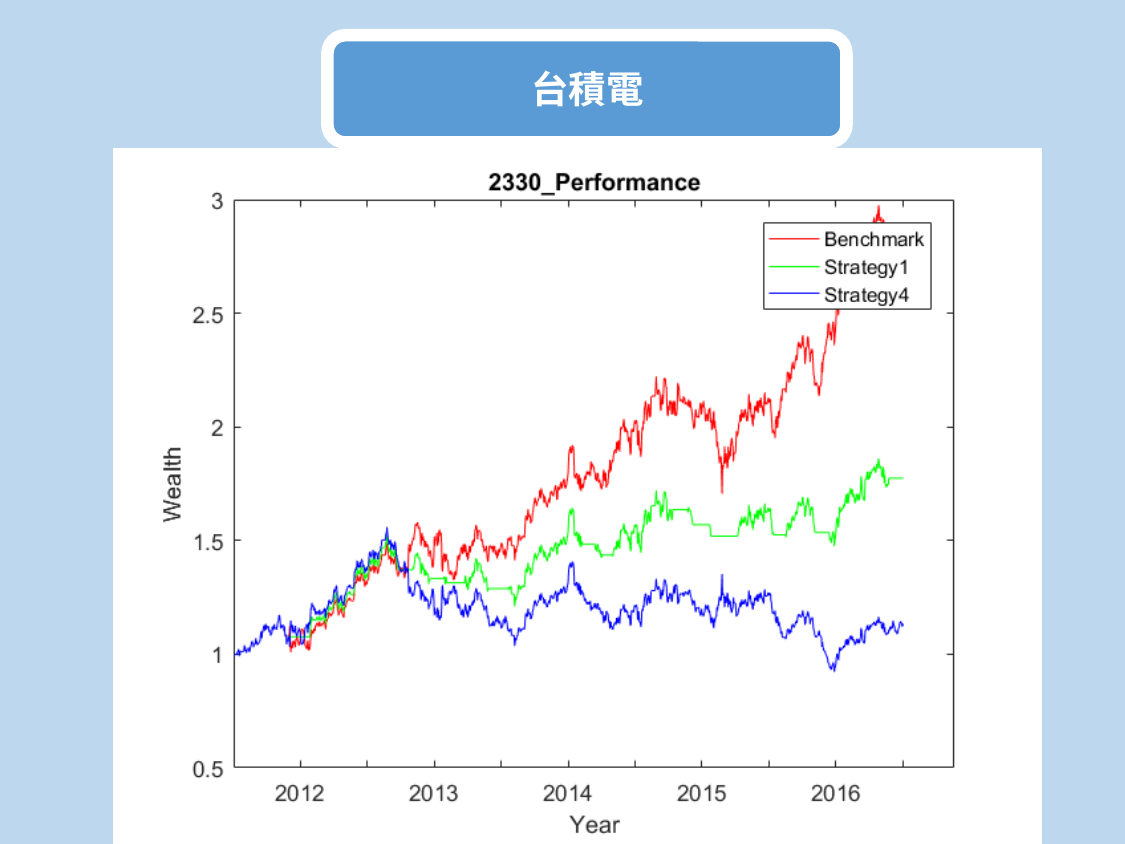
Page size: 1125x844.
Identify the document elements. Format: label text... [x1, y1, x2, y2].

text_box [326, 34, 848, 144]
text_box 台積電 [516, 58, 659, 119]
picture [113, 148, 1042, 844]
